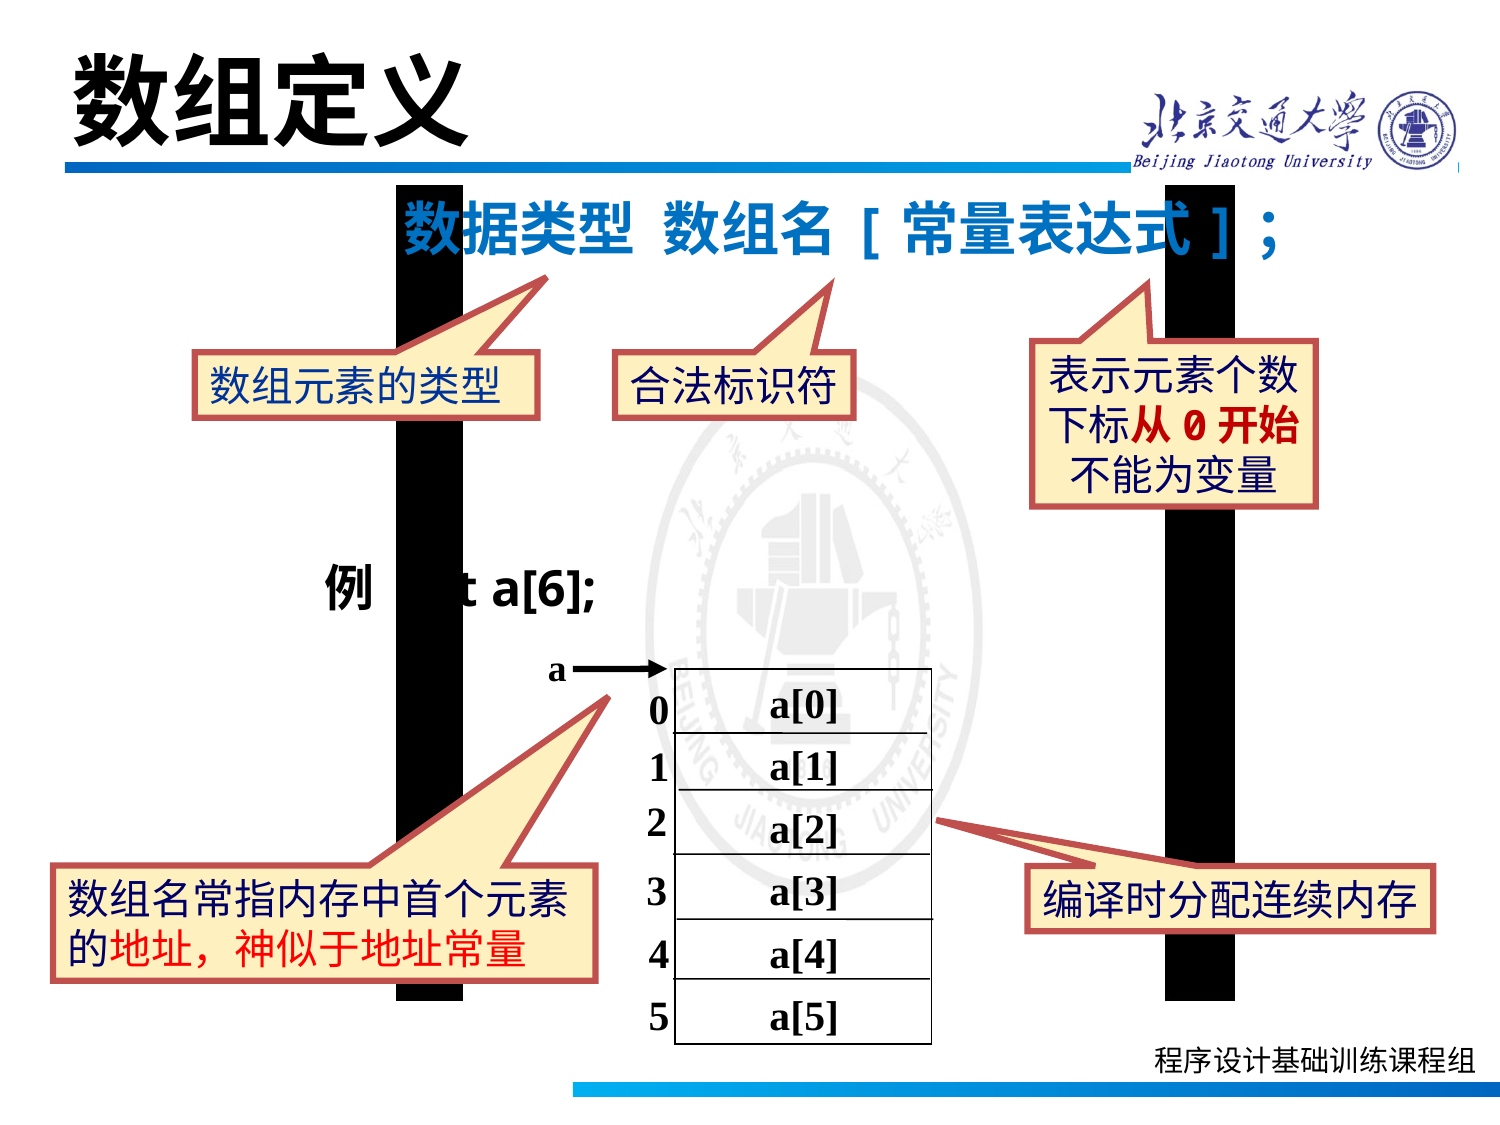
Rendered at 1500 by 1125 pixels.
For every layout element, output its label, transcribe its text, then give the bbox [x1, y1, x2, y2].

text_box 数组名常指内存中首个元素的地址，神似于地址常量 [53, 756, 524, 981]
text_box 数据类型 数组名[常量表达式]； [88, 184, 1438, 270]
text_box 程序设计基础训练课程组 [1139, 1034, 1495, 1085]
text_box 编译时分配连续内存 [938, 820, 1434, 932]
text_box 数组元素的类型 [194, 277, 547, 418]
text_box 表示元素个数 下标从0开始 不能为变量 [1032, 284, 1316, 507]
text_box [529, 628, 934, 1048]
picture [1131, 83, 1458, 173]
text_box 数组定义 [57, 30, 648, 166]
text_box 合法标识符 [614, 286, 854, 418]
text_box 例 int a[6]; [159, 548, 685, 634]
